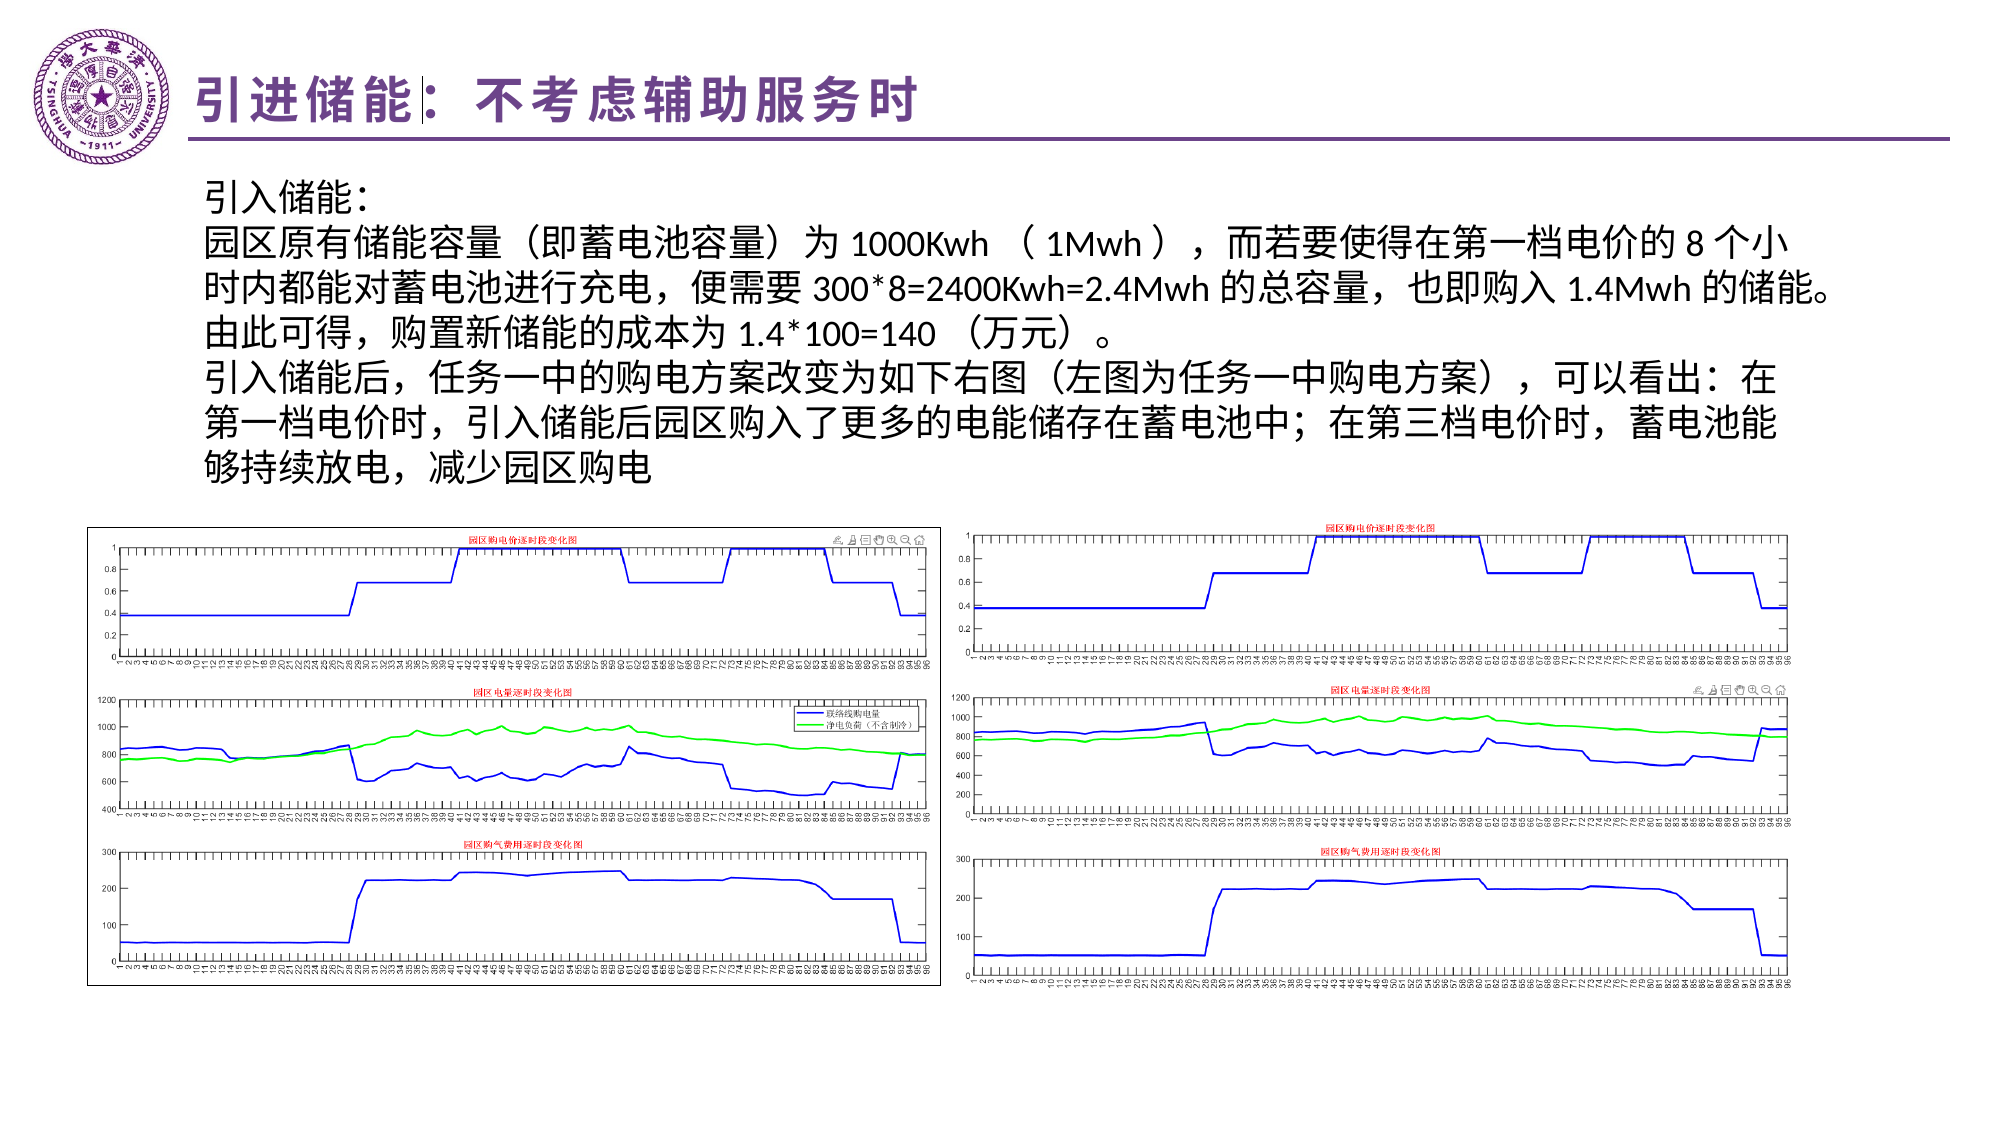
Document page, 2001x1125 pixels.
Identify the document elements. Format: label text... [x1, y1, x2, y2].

picture [18, 28, 182, 167]
picture [87, 527, 941, 986]
text_box 引进储能：不考虑辅助服务时 [182, 60, 934, 136]
text_box 引入储能： 园区原有储能容量（即蓄电池容量）为1000Kwh（1Mwh），而若要使得在第一档电价的8个小时内都能对蓄电池进行充电，便需要300*8=2400Kwh=2.4Mwh的总容量，也即购入1.4Mwh的储能。由此可得，购置新储能的成本为1.4*100=140（万元）。 引入储能后，任务一中的购电方案改变为如下右图（左图为任务一中购电方案），可以看出：在第一档电价时，引入储能后园区购入了更多的电能储存在蓄电池中；在第三档电价时，蓄电池能够持续放电，减少园区购电 [188, 166, 1829, 497]
picture [950, 516, 1804, 997]
